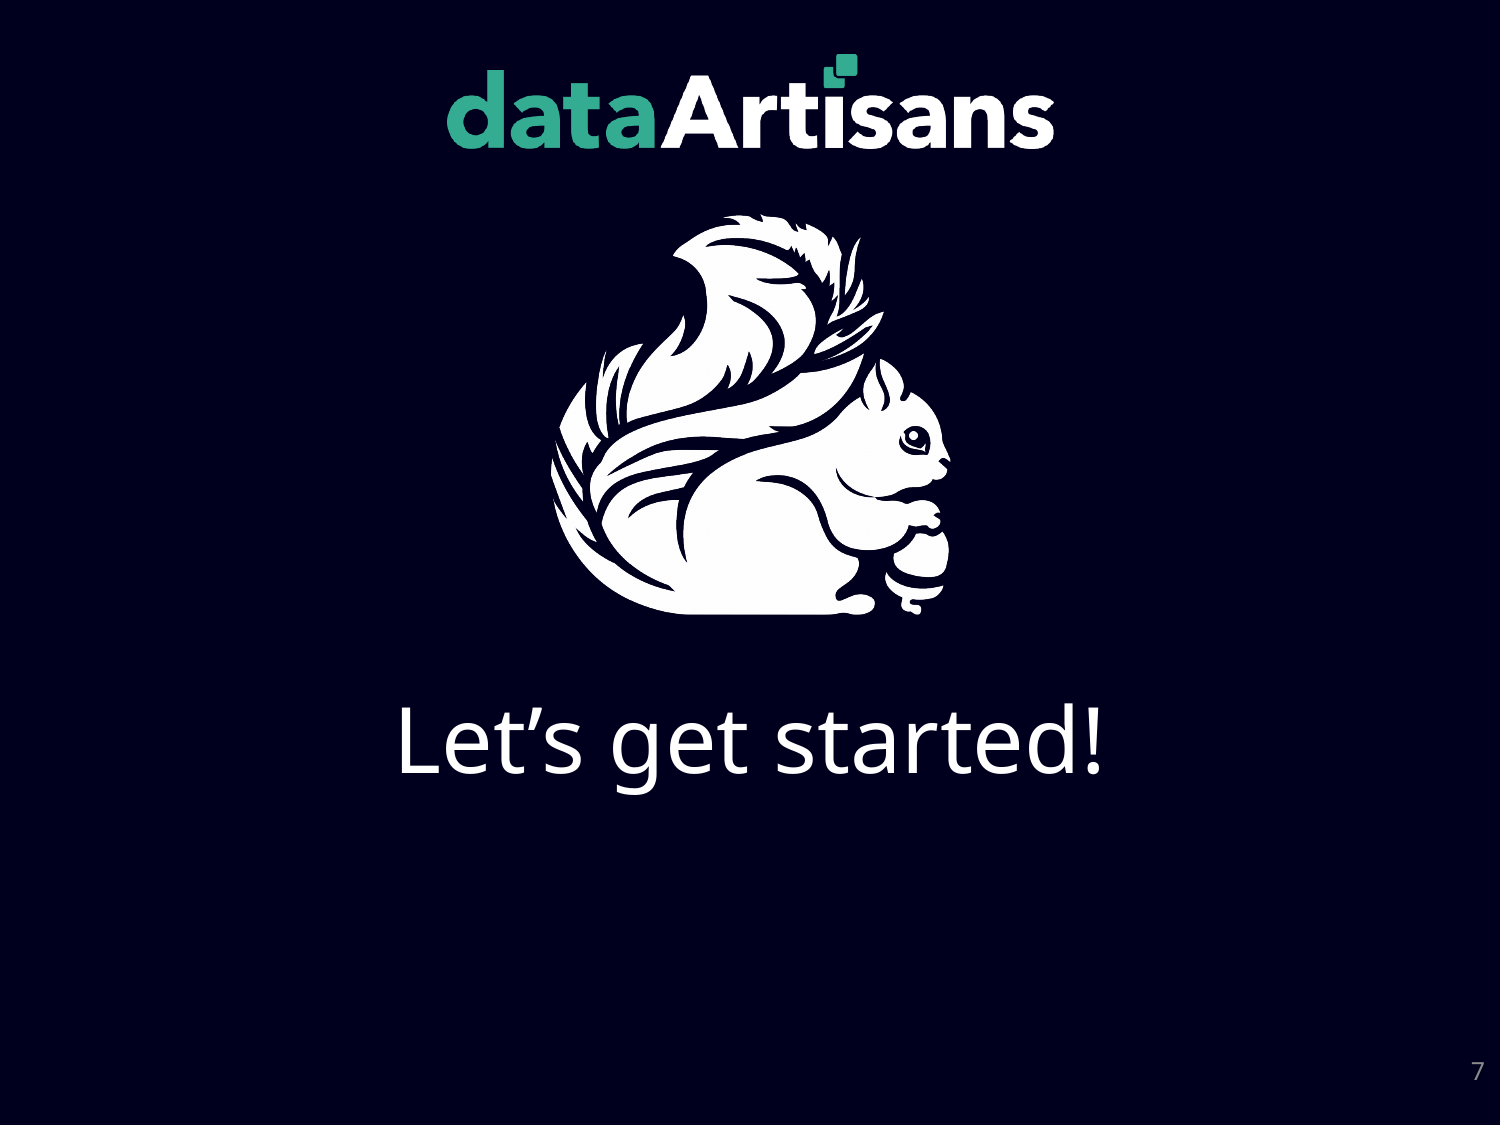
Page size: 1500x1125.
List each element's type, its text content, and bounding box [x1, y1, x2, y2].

picture [447, 54, 1054, 149]
picture [550, 214, 951, 615]
title Let’s get started! [112, 616, 1388, 858]
slide_number 7 [1149, 1042, 1500, 1103]
